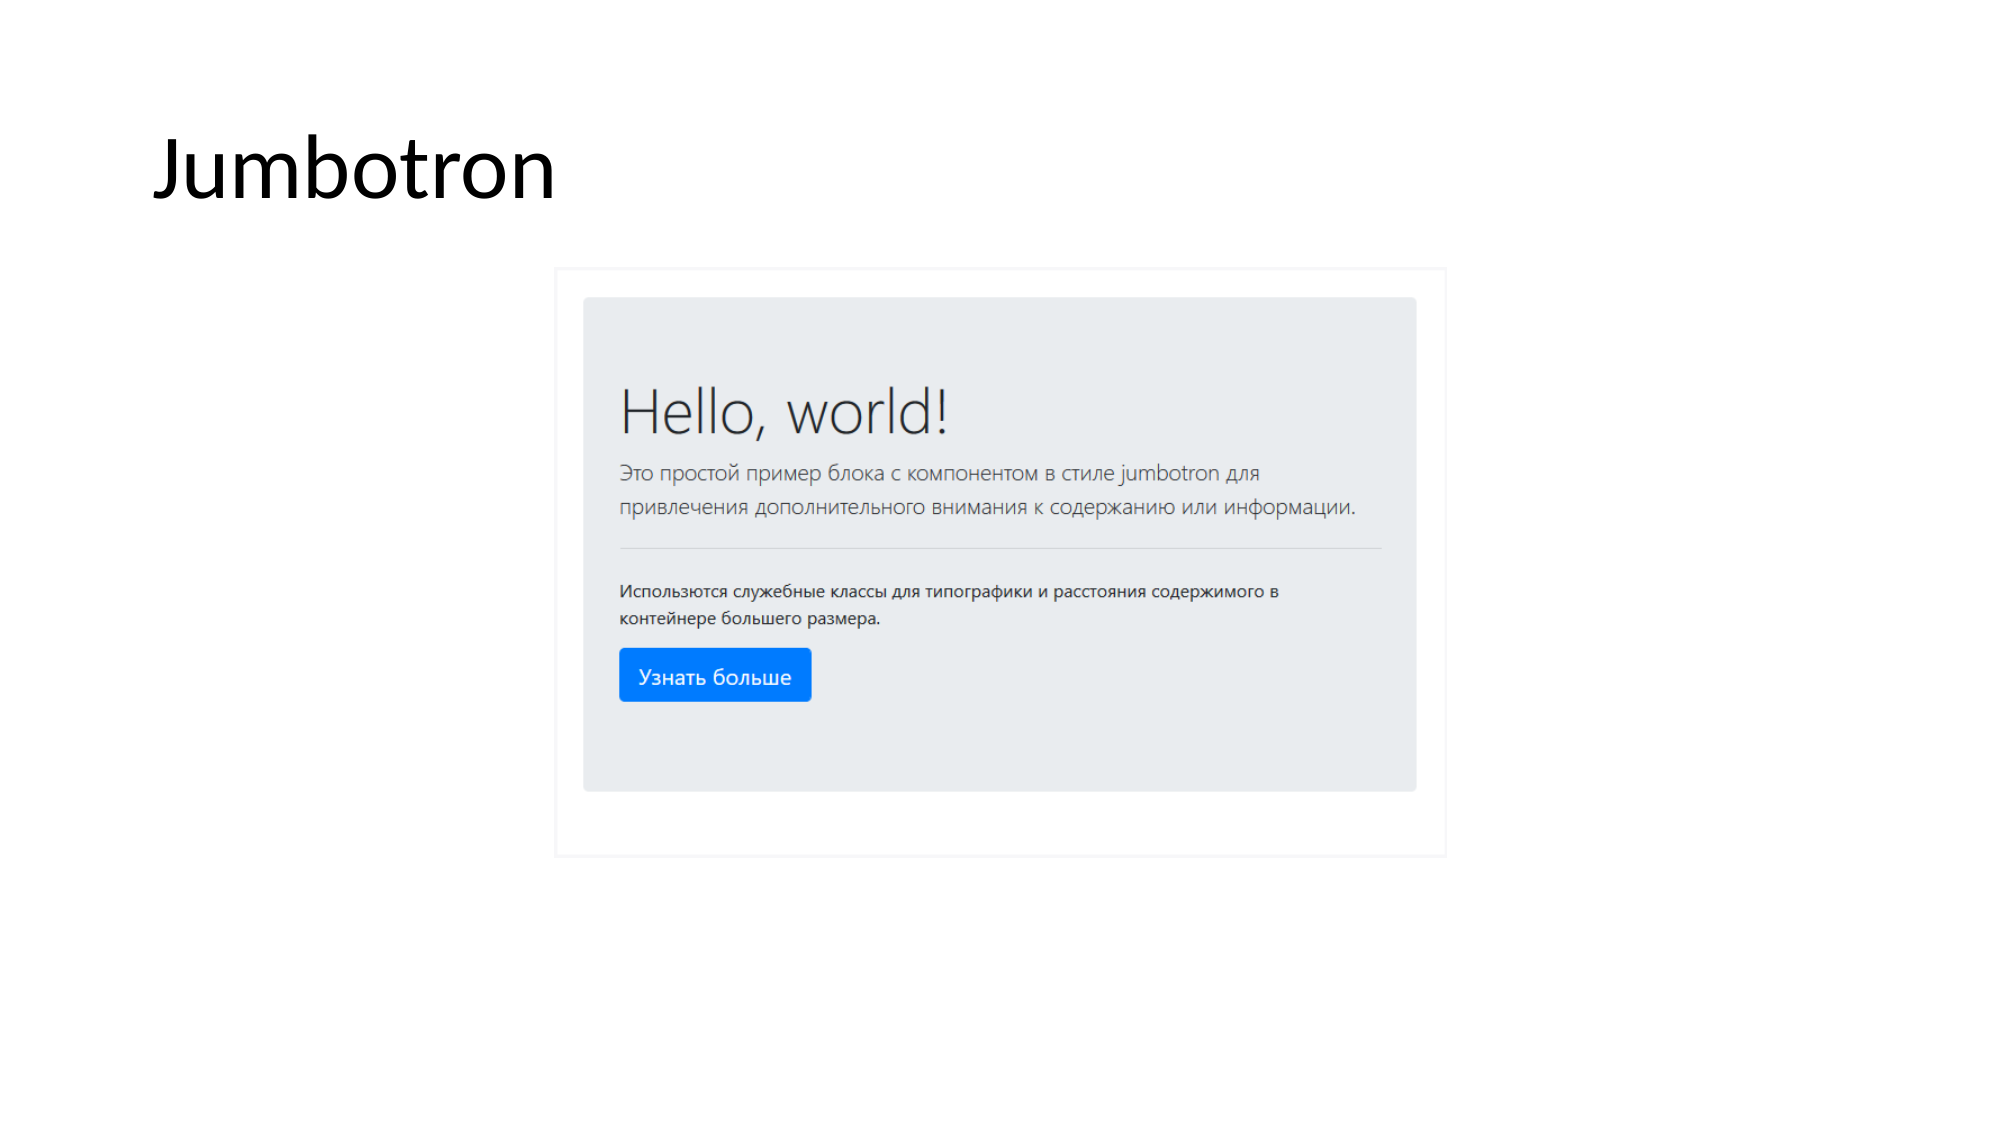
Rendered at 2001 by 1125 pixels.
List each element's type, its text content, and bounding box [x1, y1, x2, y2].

title Jumbotron [137, 59, 1863, 278]
picture [553, 266, 1447, 858]
